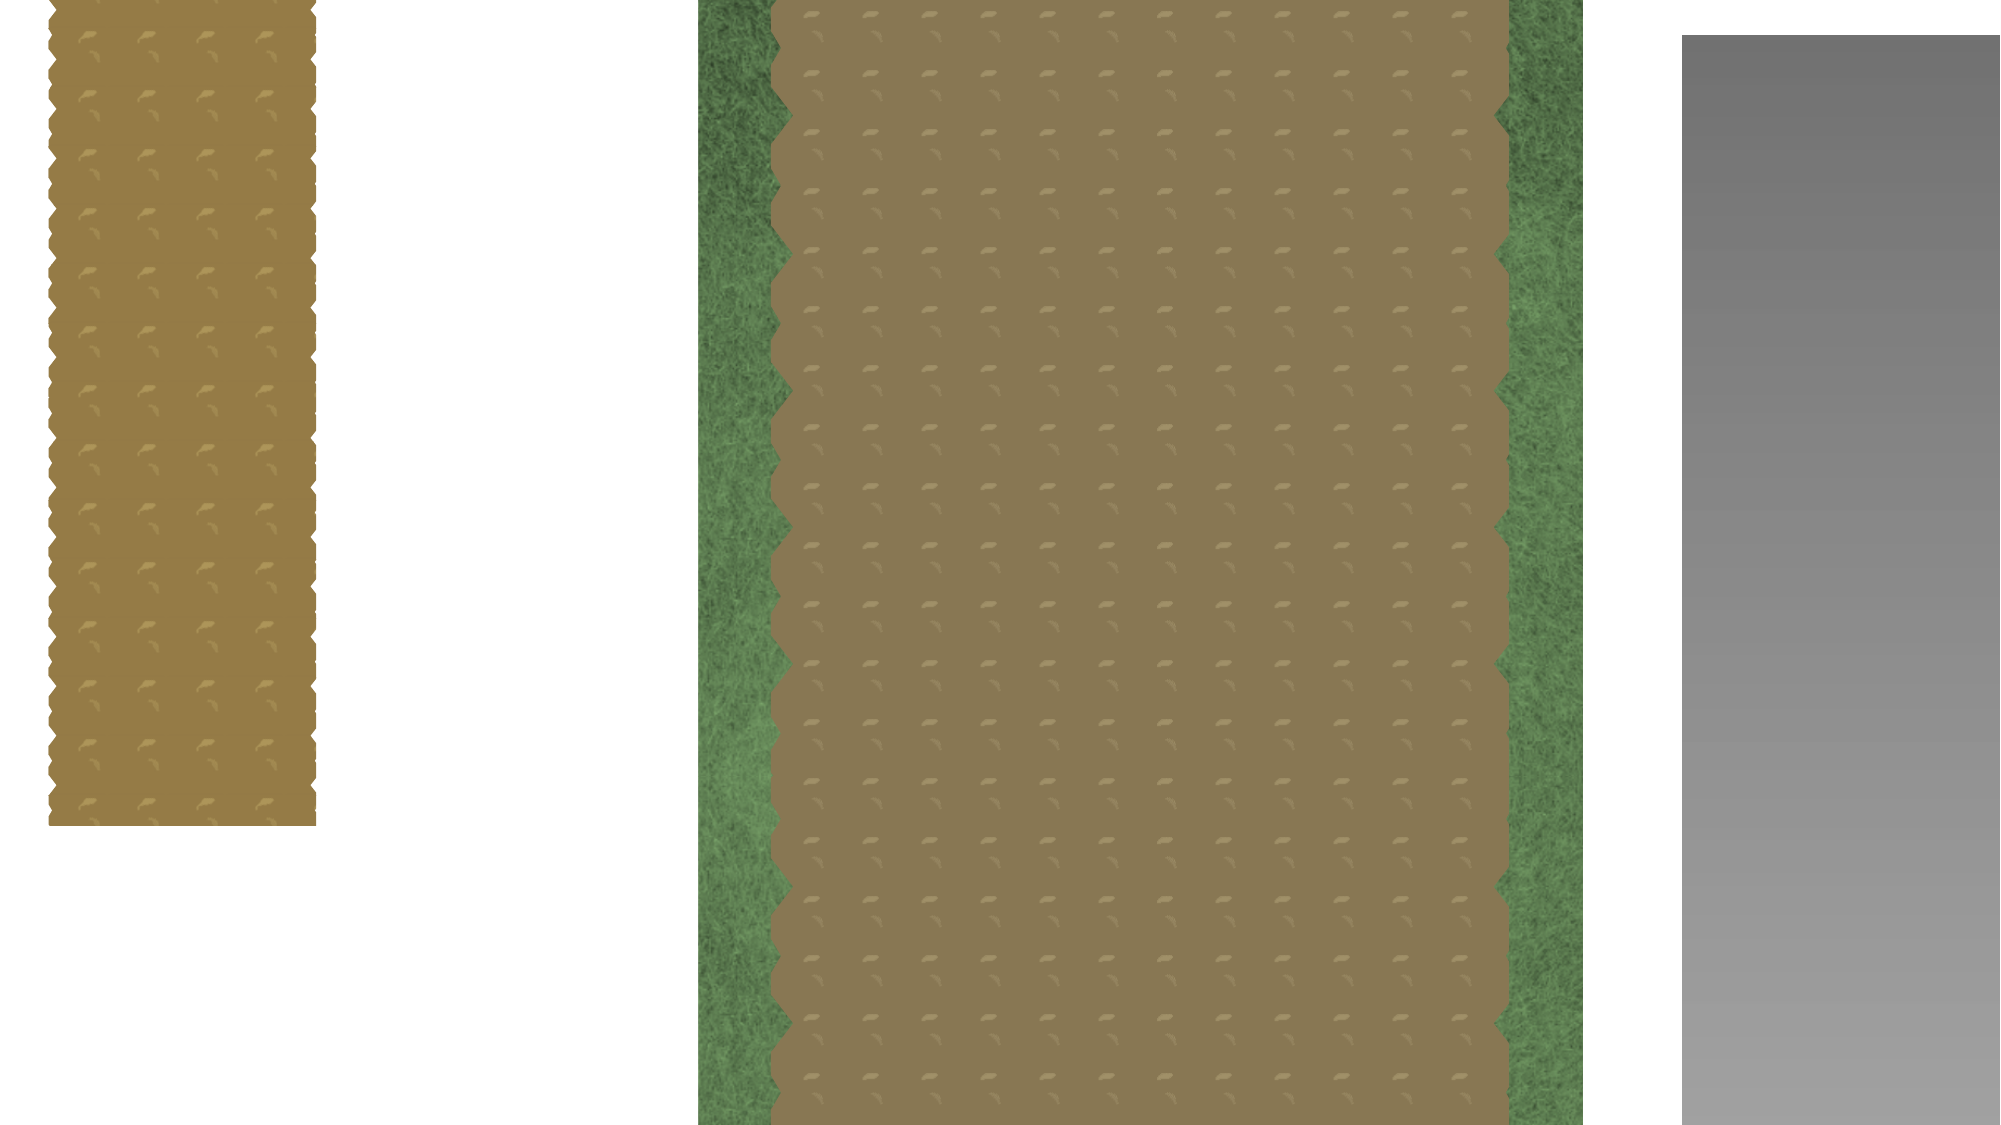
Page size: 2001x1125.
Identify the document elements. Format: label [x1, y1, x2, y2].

text_box [1682, 35, 2000, 1125]
text_box [696, 0, 1583, 1125]
text_box [47, 0, 318, 827]
